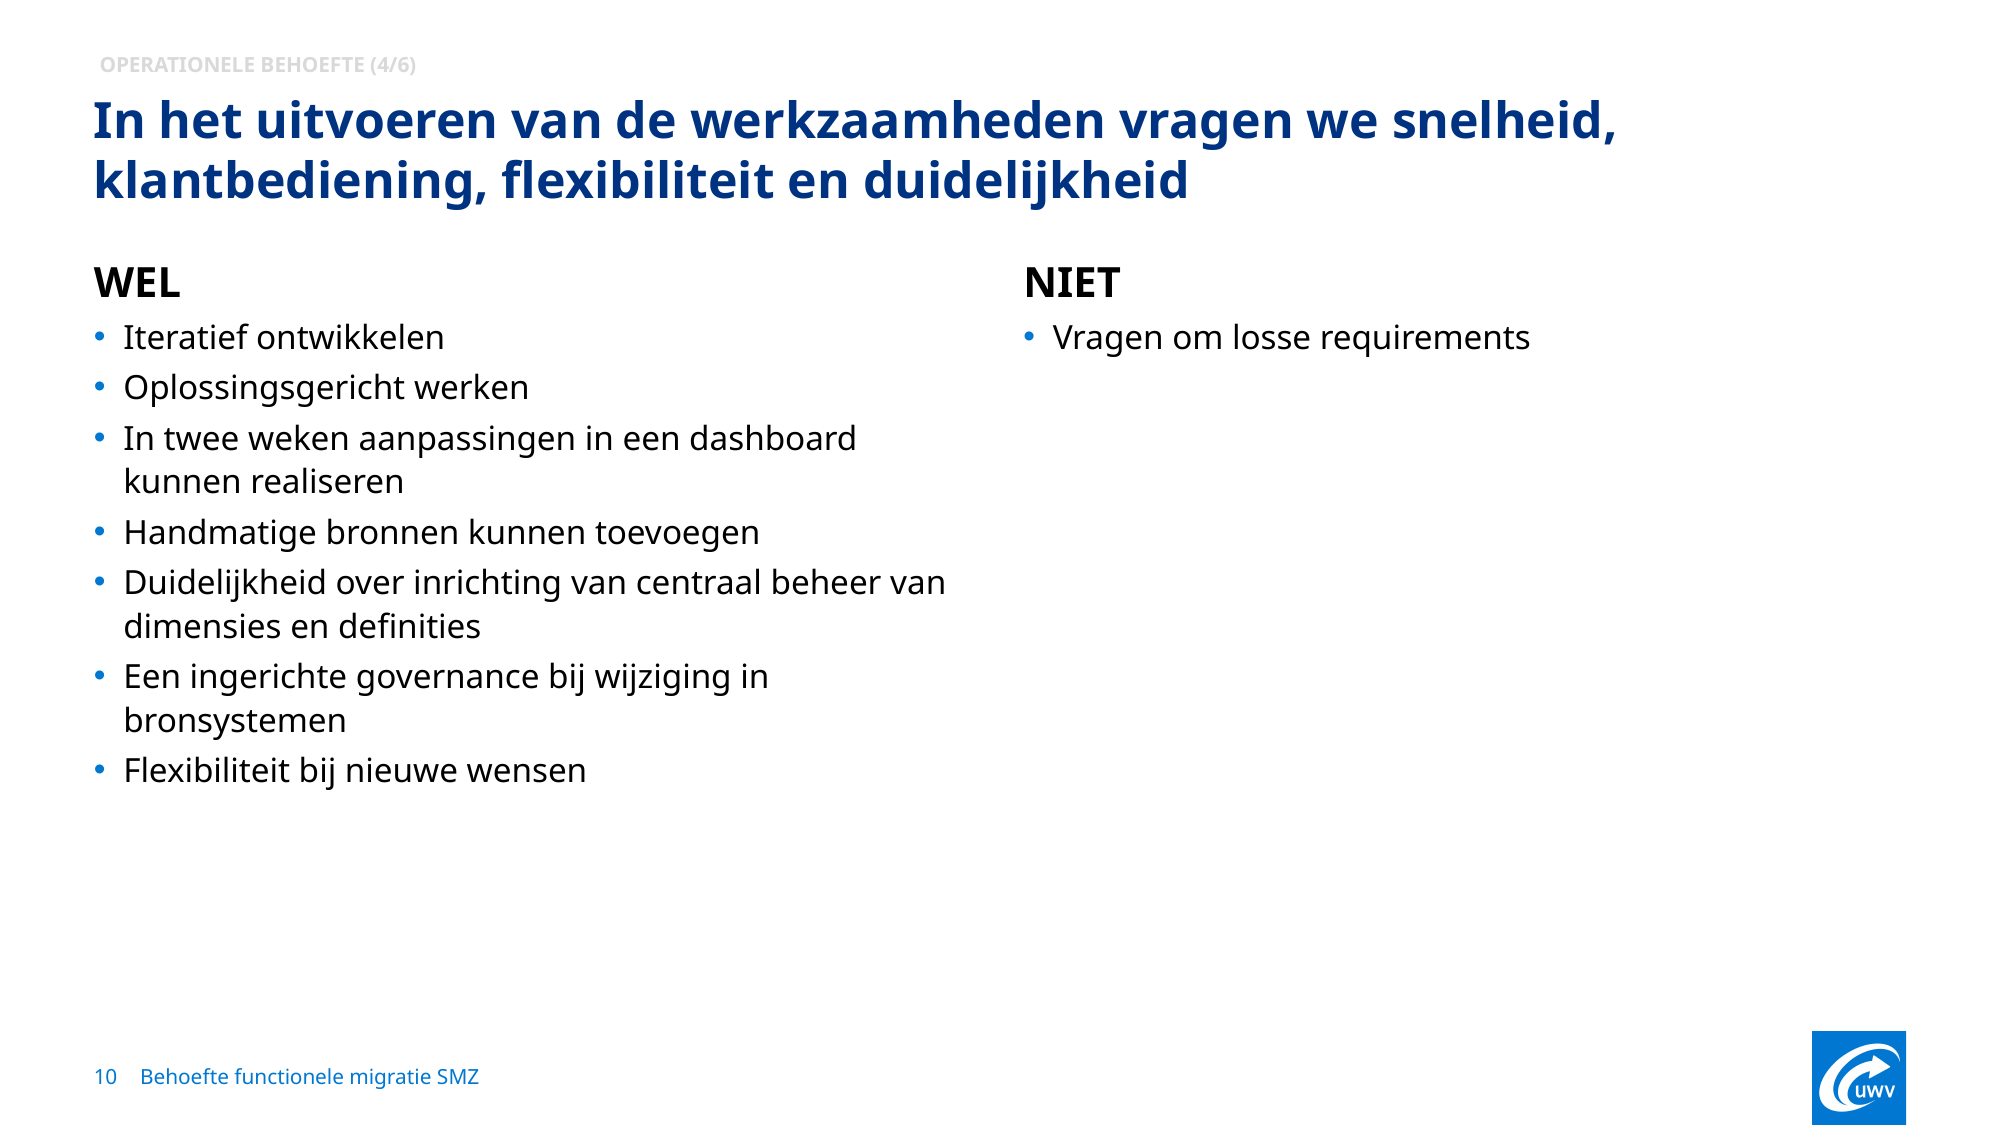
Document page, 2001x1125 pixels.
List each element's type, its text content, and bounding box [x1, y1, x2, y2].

text_box Operationele behoefte (4/6) [93, 46, 1276, 81]
footer Behoefte functionele migratie SMZ [141, 1030, 977, 1125]
list NIET Vragen om losse requirements [1023, 251, 1907, 1001]
slide_number 10 [93, 1030, 141, 1125]
list WEL Iteratief ontwikkelen Oplossingsgericht werken In twee weken aanpassingen in een dashboard kunnen realiseren Handmatige bronnen kunnen toevoegen Duidelijkheid over inrichting van centraal beheer van dimensies en definities Een ingerichte governance bij wijziging in bronsystemen Flexibiliteit bij nieuwe wensen [93, 251, 977, 1002]
text_box In het uitvoeren van de werkzaamheden vragen we snelheid, klantbediening, flexibiliteit en duidelijkheid [93, 88, 1907, 250]
picture [1812, 1031, 1907, 1125]
